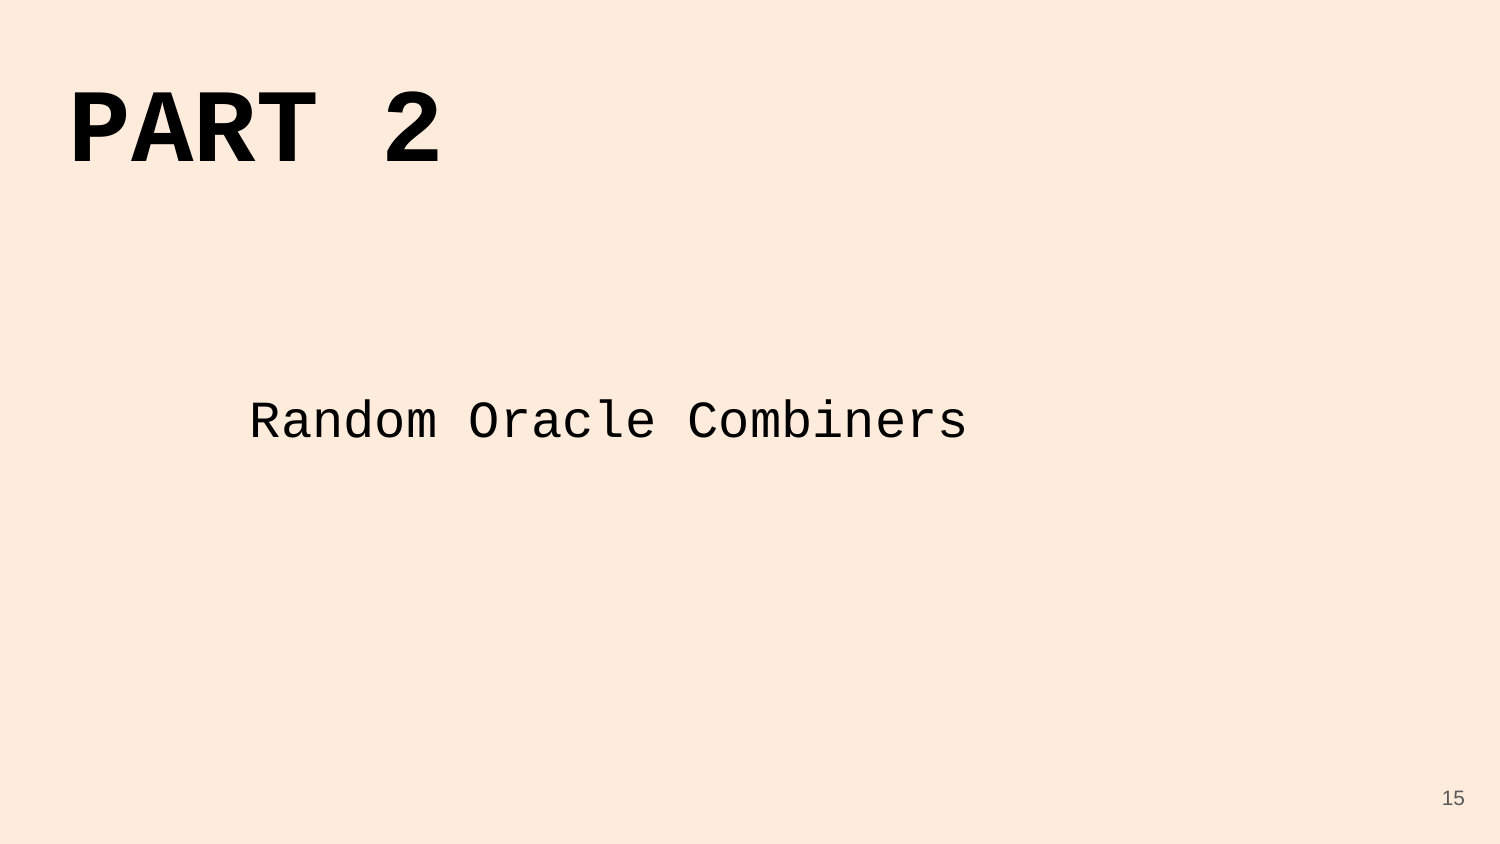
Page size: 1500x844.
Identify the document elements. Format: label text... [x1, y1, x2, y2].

text_box PART 2 [53, 42, 597, 198]
text_box Random Oracle Combiners [235, 370, 1144, 464]
slide_number 15 [1389, 764, 1480, 830]
